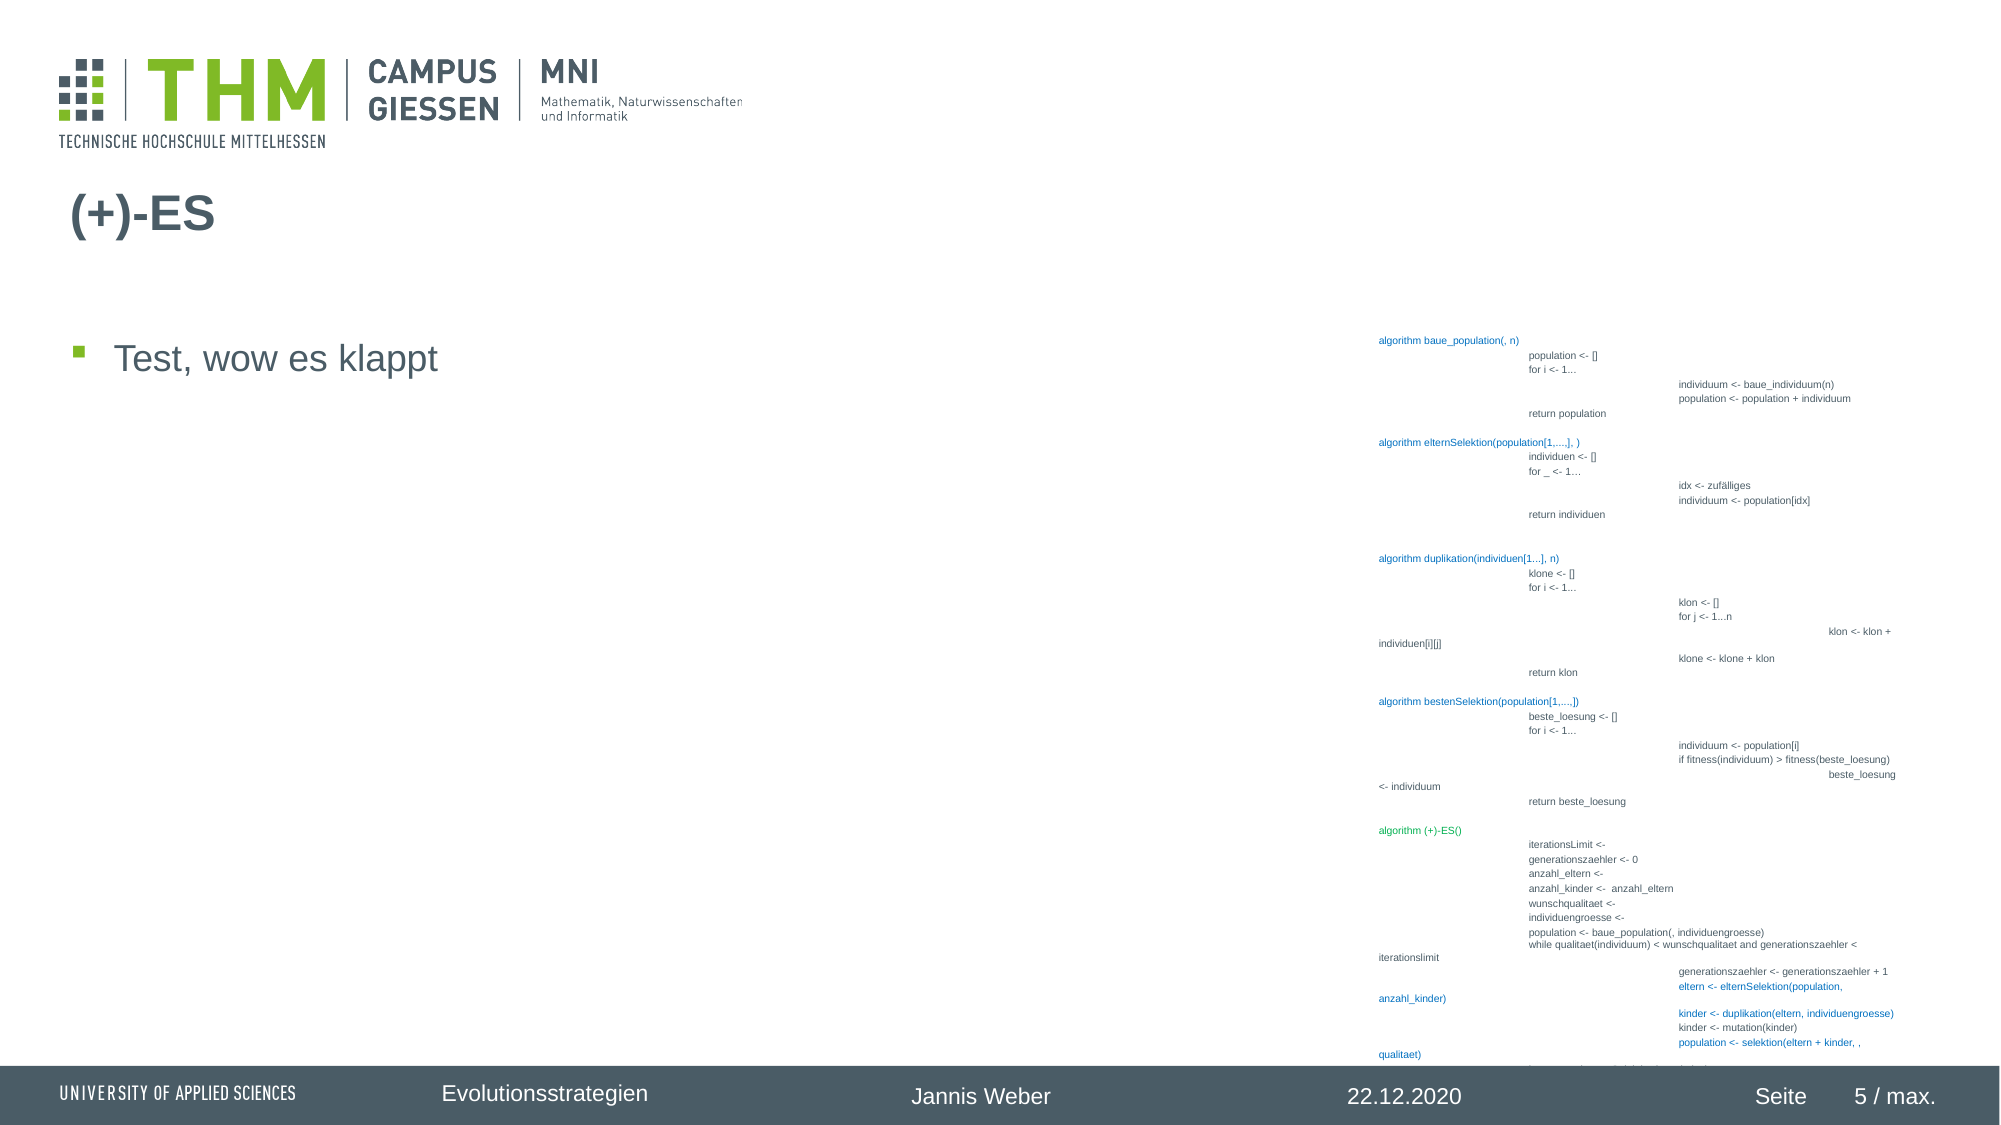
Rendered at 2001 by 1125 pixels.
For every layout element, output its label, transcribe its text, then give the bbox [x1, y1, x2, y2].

picture [59, 59, 742, 148]
text_box Test, wow es klappt [54, 326, 1940, 1033]
picture [59, 1082, 296, 1104]
